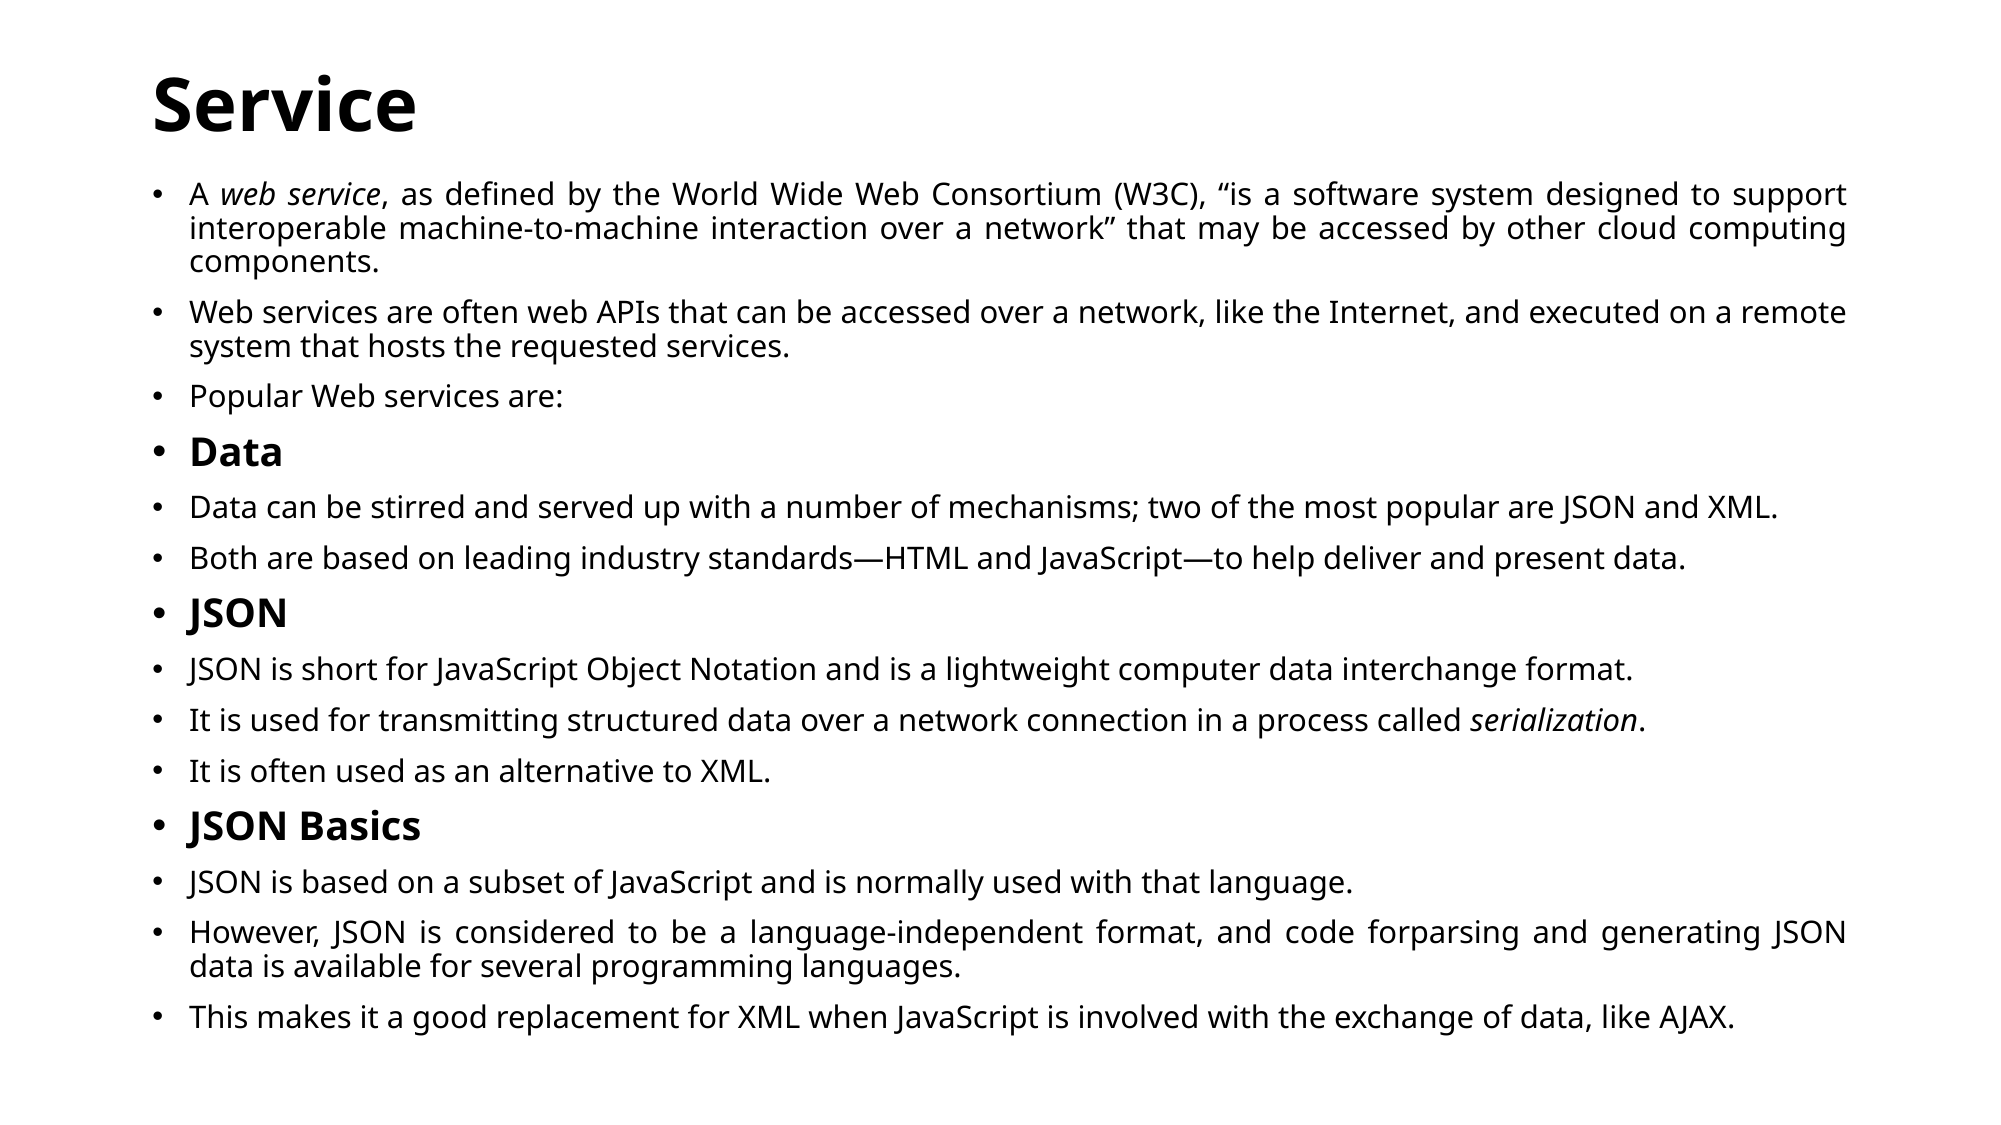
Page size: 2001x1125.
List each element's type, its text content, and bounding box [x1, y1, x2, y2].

title Service [137, 59, 1863, 156]
list A web service, as defined by the World Wide Web Consortium (W3C), “is a software system designed to support interoperable machine-to-machine interaction over a network” that may be accessed by other cloud computing components. Web services are often web APIs that can be accessed over a network, like the Internet, and executed on a remote system that hosts the requested services. Popular Web services are: Data Data can be stirred and served up with a number of mechanisms; two of the most popular are JSON and XML. Both are based on leading industry standards—HTML and JavaScript—to help deliver and present data. JSON JSON is short for JavaScript Object Notation and is a lightweight computer data interchange format. It is used for transmitting structured data over a network connection in a process called serialization. It is often used as an alternative to XML. JSON Basics JSON is based on a subset of JavaScript and is normally used with that language. However, JSON is considered to be a language-independent format, and code forparsing and generating JSON data is available for several programming languages. This makes it a good replacement for XML when JavaScript is involved with the exchange of data, like AJAX. [137, 171, 1863, 1050]
